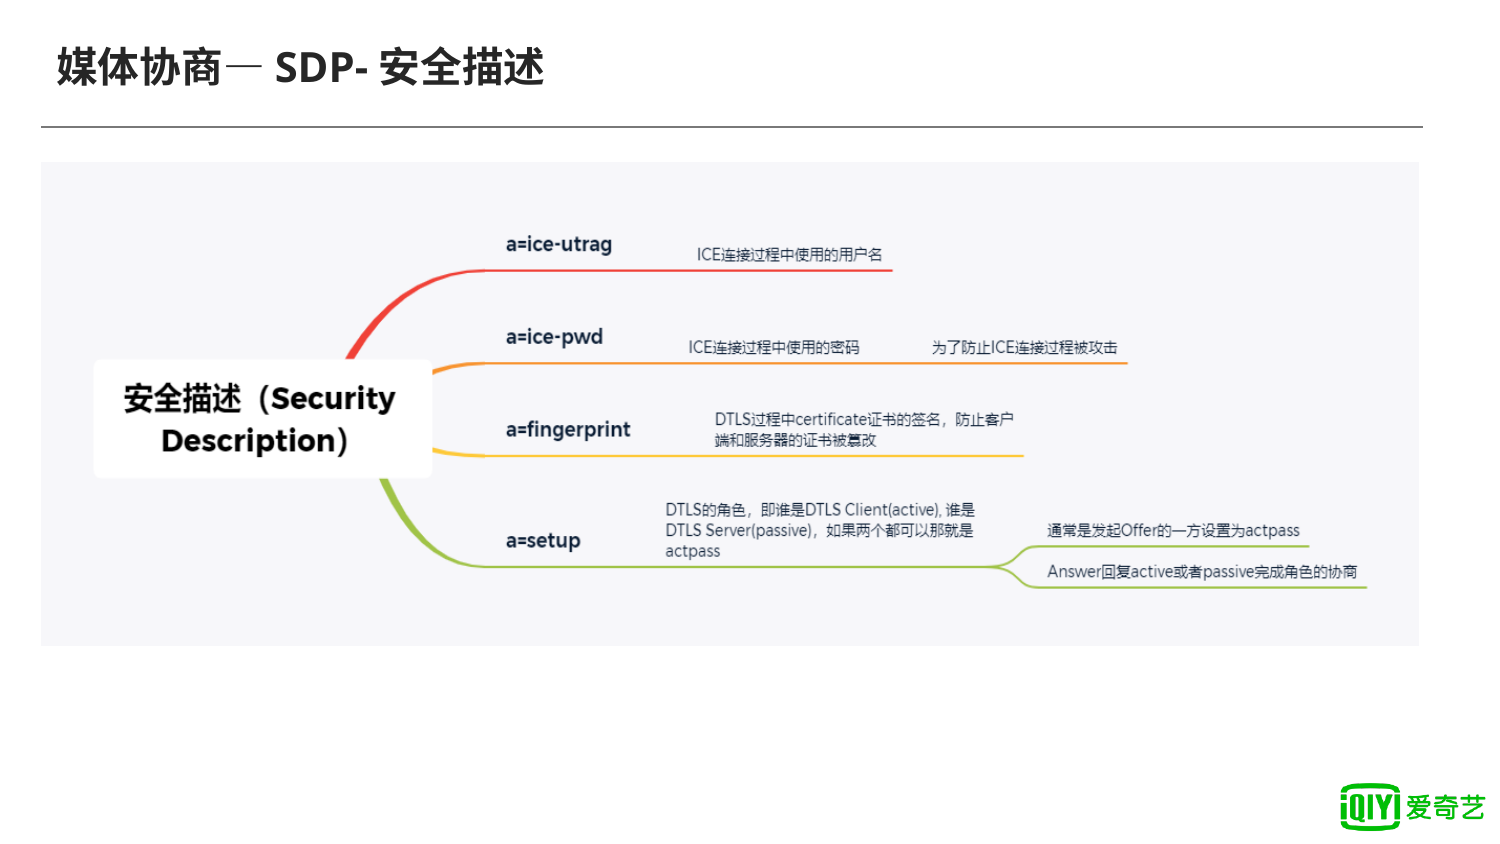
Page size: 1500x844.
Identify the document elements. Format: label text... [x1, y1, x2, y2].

picture [1322, 772, 1500, 844]
title 媒体协商—SDP-安全描述 [41, 33, 1424, 115]
picture [40, 161, 1419, 646]
